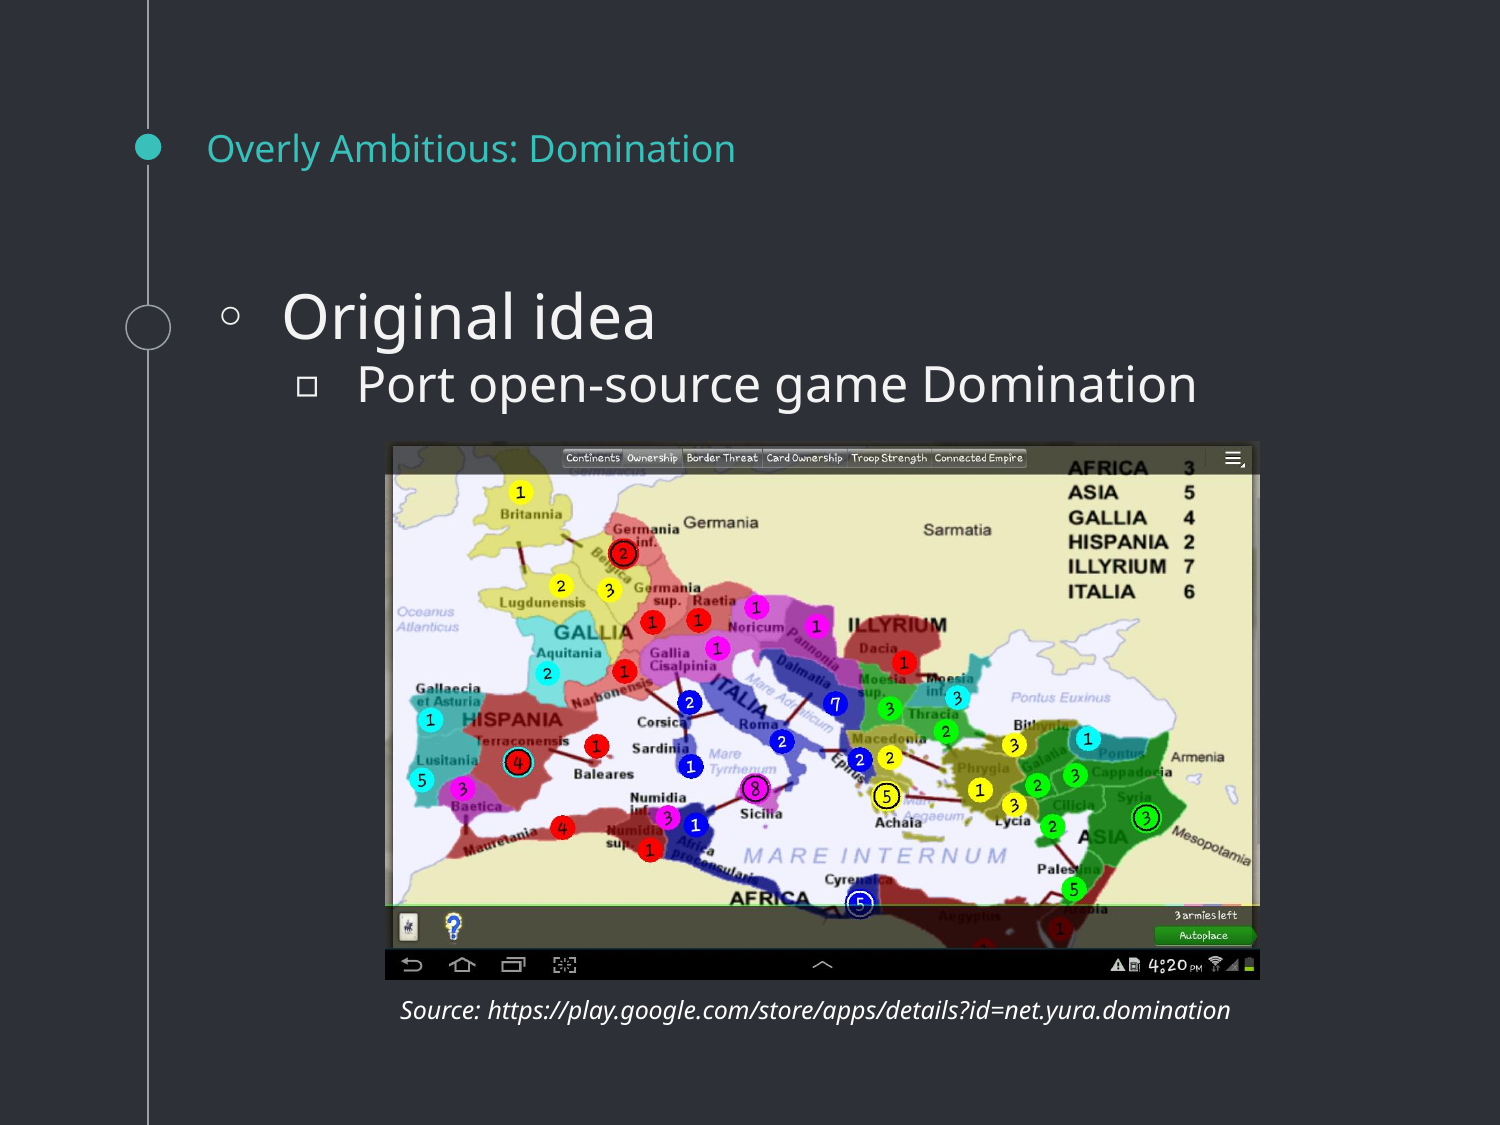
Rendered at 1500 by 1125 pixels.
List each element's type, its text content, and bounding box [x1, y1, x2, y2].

picture [385, 441, 1260, 980]
text_box Source: https://play.google.com/store/apps/details?id=net.yura.domination [385, 986, 1260, 1085]
list Original idea Port open-source game Domination [191, 262, 1454, 1085]
title Overly Ambitious: Domination [191, 109, 1317, 185]
